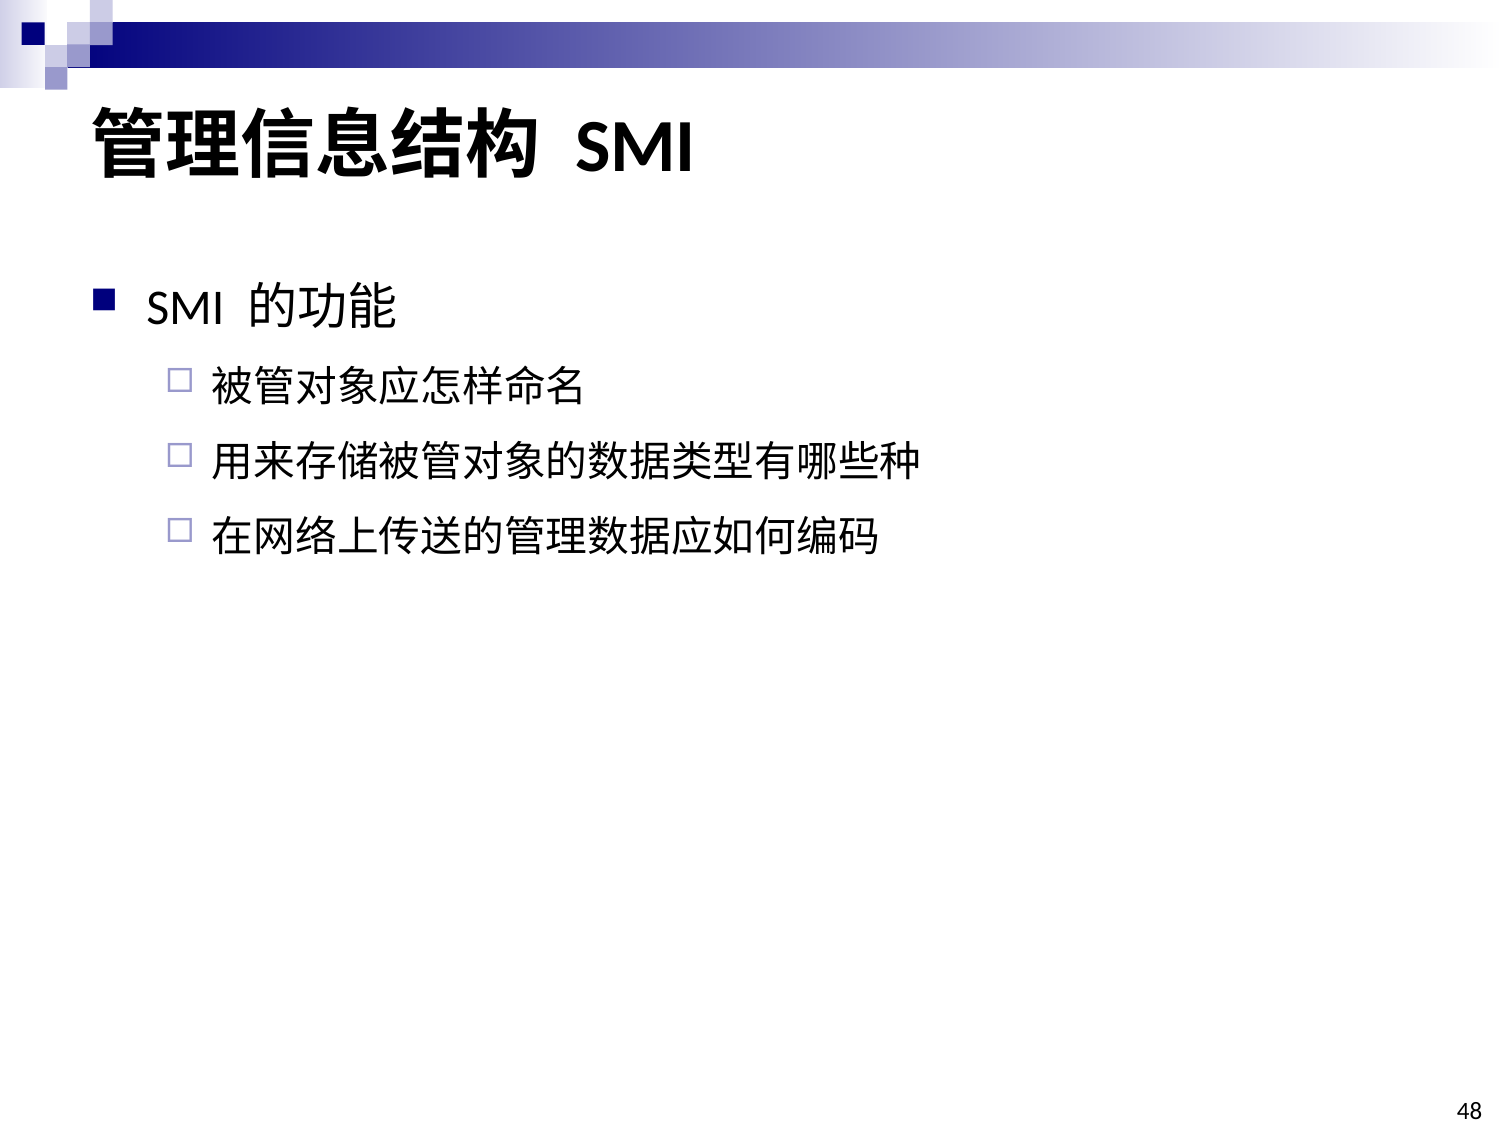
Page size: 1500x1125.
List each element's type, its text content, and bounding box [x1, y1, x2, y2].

list SMI 的功能 被管对象应怎样命名 用来存储被管对象的数据类型有哪些种 在网络上传送的管理数据应如何编码 [75, 237, 1483, 997]
title 管理信息结构 SMI [75, 75, 1425, 209]
slide_number 48 [1425, 1100, 1483, 1125]
